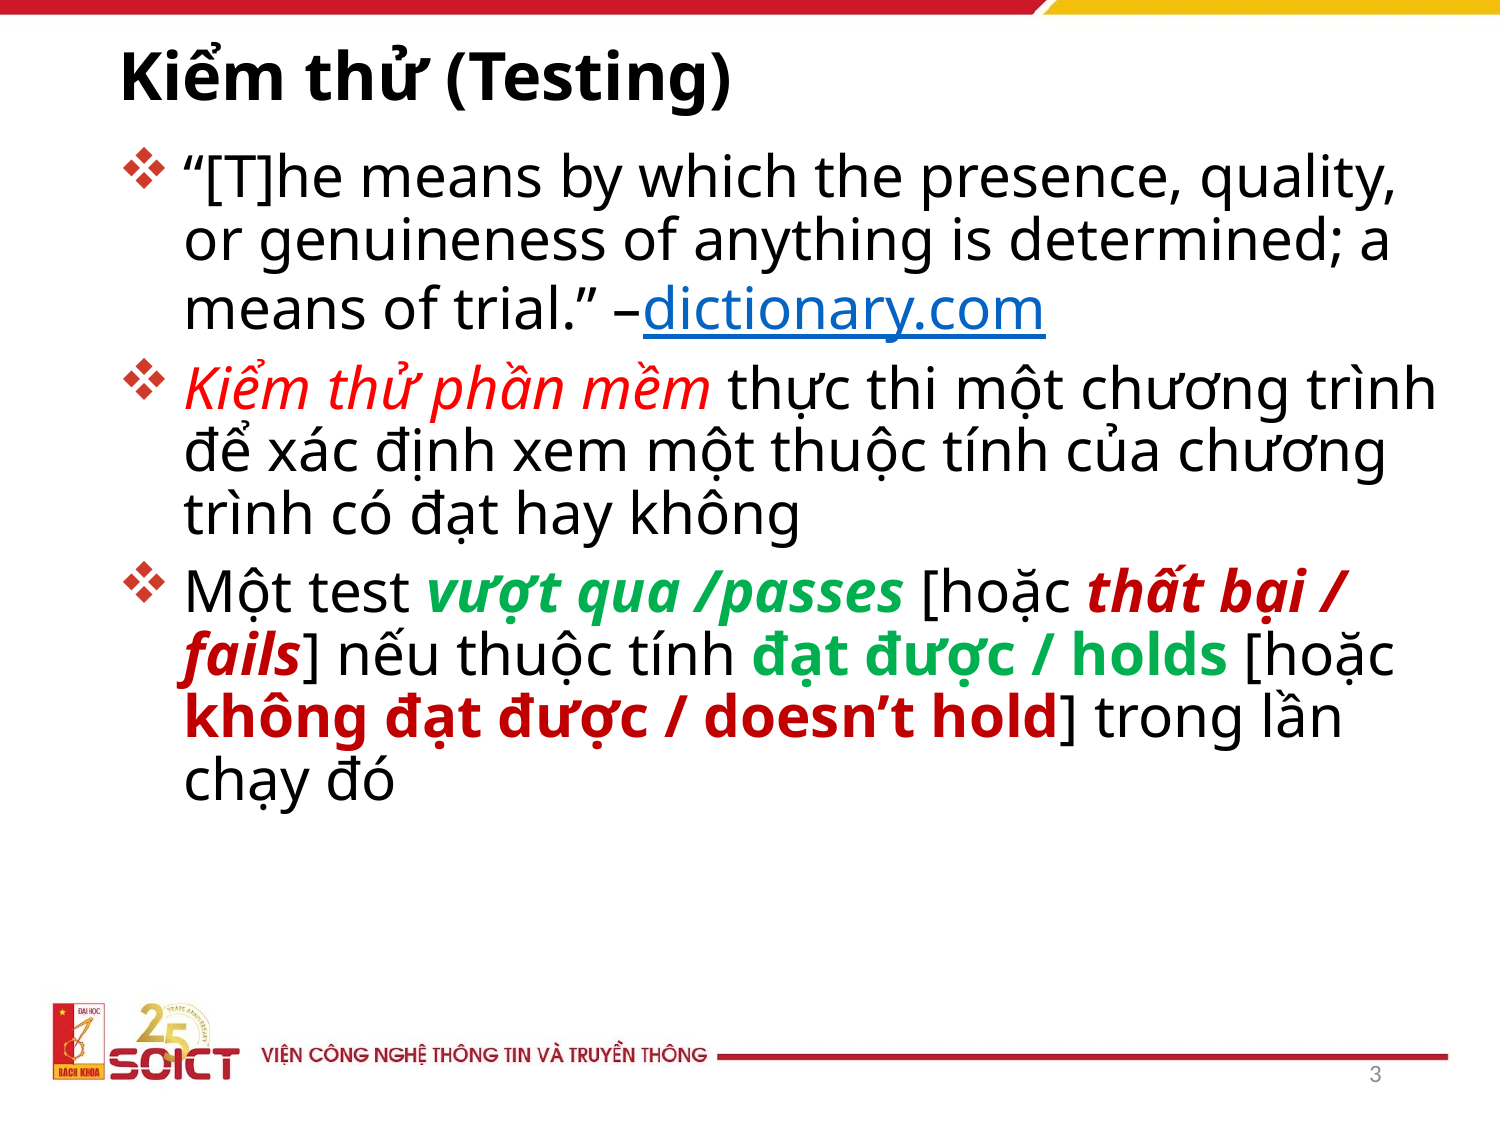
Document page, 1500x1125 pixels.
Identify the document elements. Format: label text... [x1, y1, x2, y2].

list “[T]he means by which the presence, quality, or genuineness of anything is determined; a means of trial.” –dictionary.com Kiểm thử phần mềm thực thi một chương trình để xác định xem một thuộc tính của chương trình có đạt hay không Một test vượt qua /passes [hoặc thất bại / fails] nếu thuộc tính đạt được / holds [hoặc không đạt được / doesn’t hold] trong lần chạy đó [103, 139, 1457, 1000]
slide_number 3 [1059, 1042, 1397, 1103]
title Kiểm thử (Testing) [103, 18, 1397, 139]
picture [0, 0, 1500, 1125]
